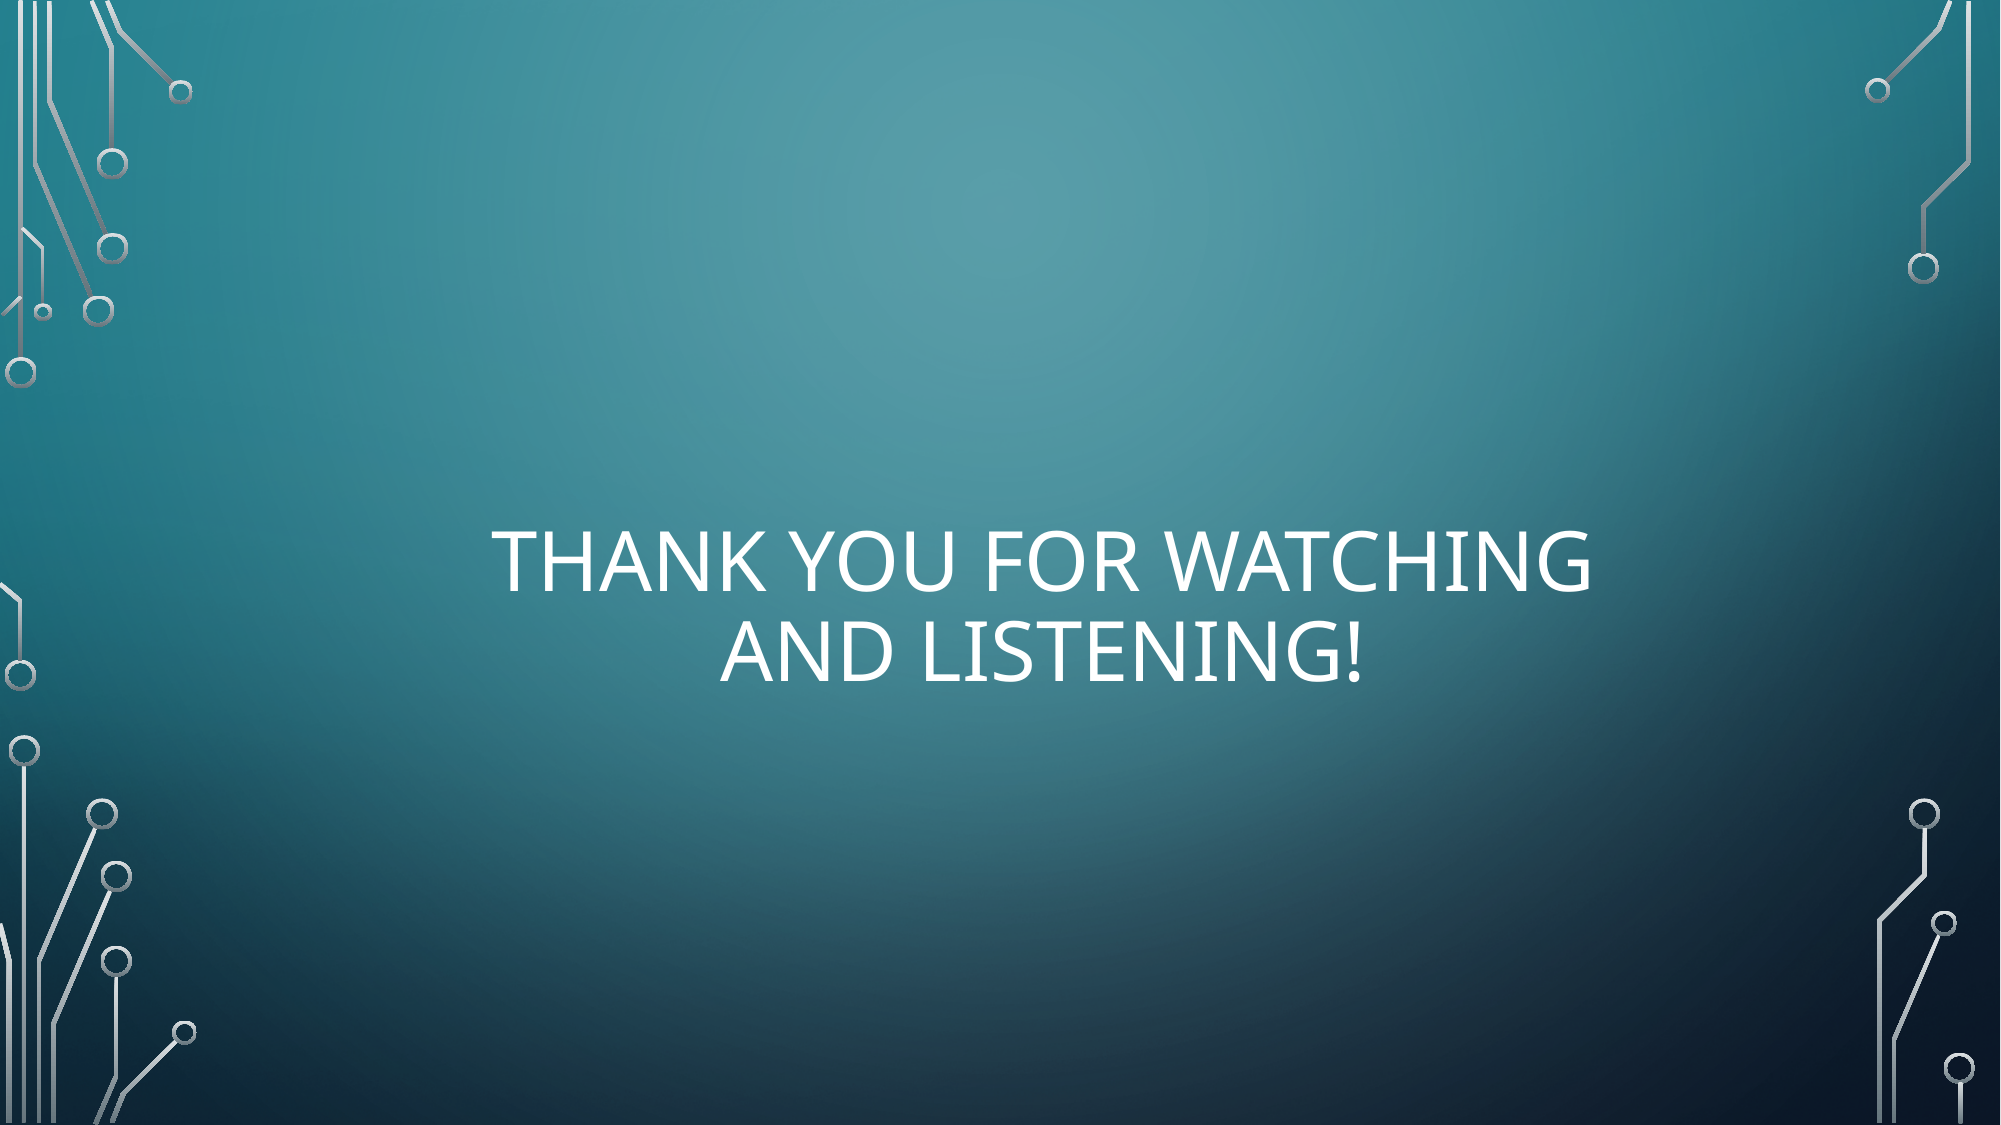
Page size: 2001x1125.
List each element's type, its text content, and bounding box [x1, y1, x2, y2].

text_box Thank you for watching and listening! [447, 504, 1640, 815]
